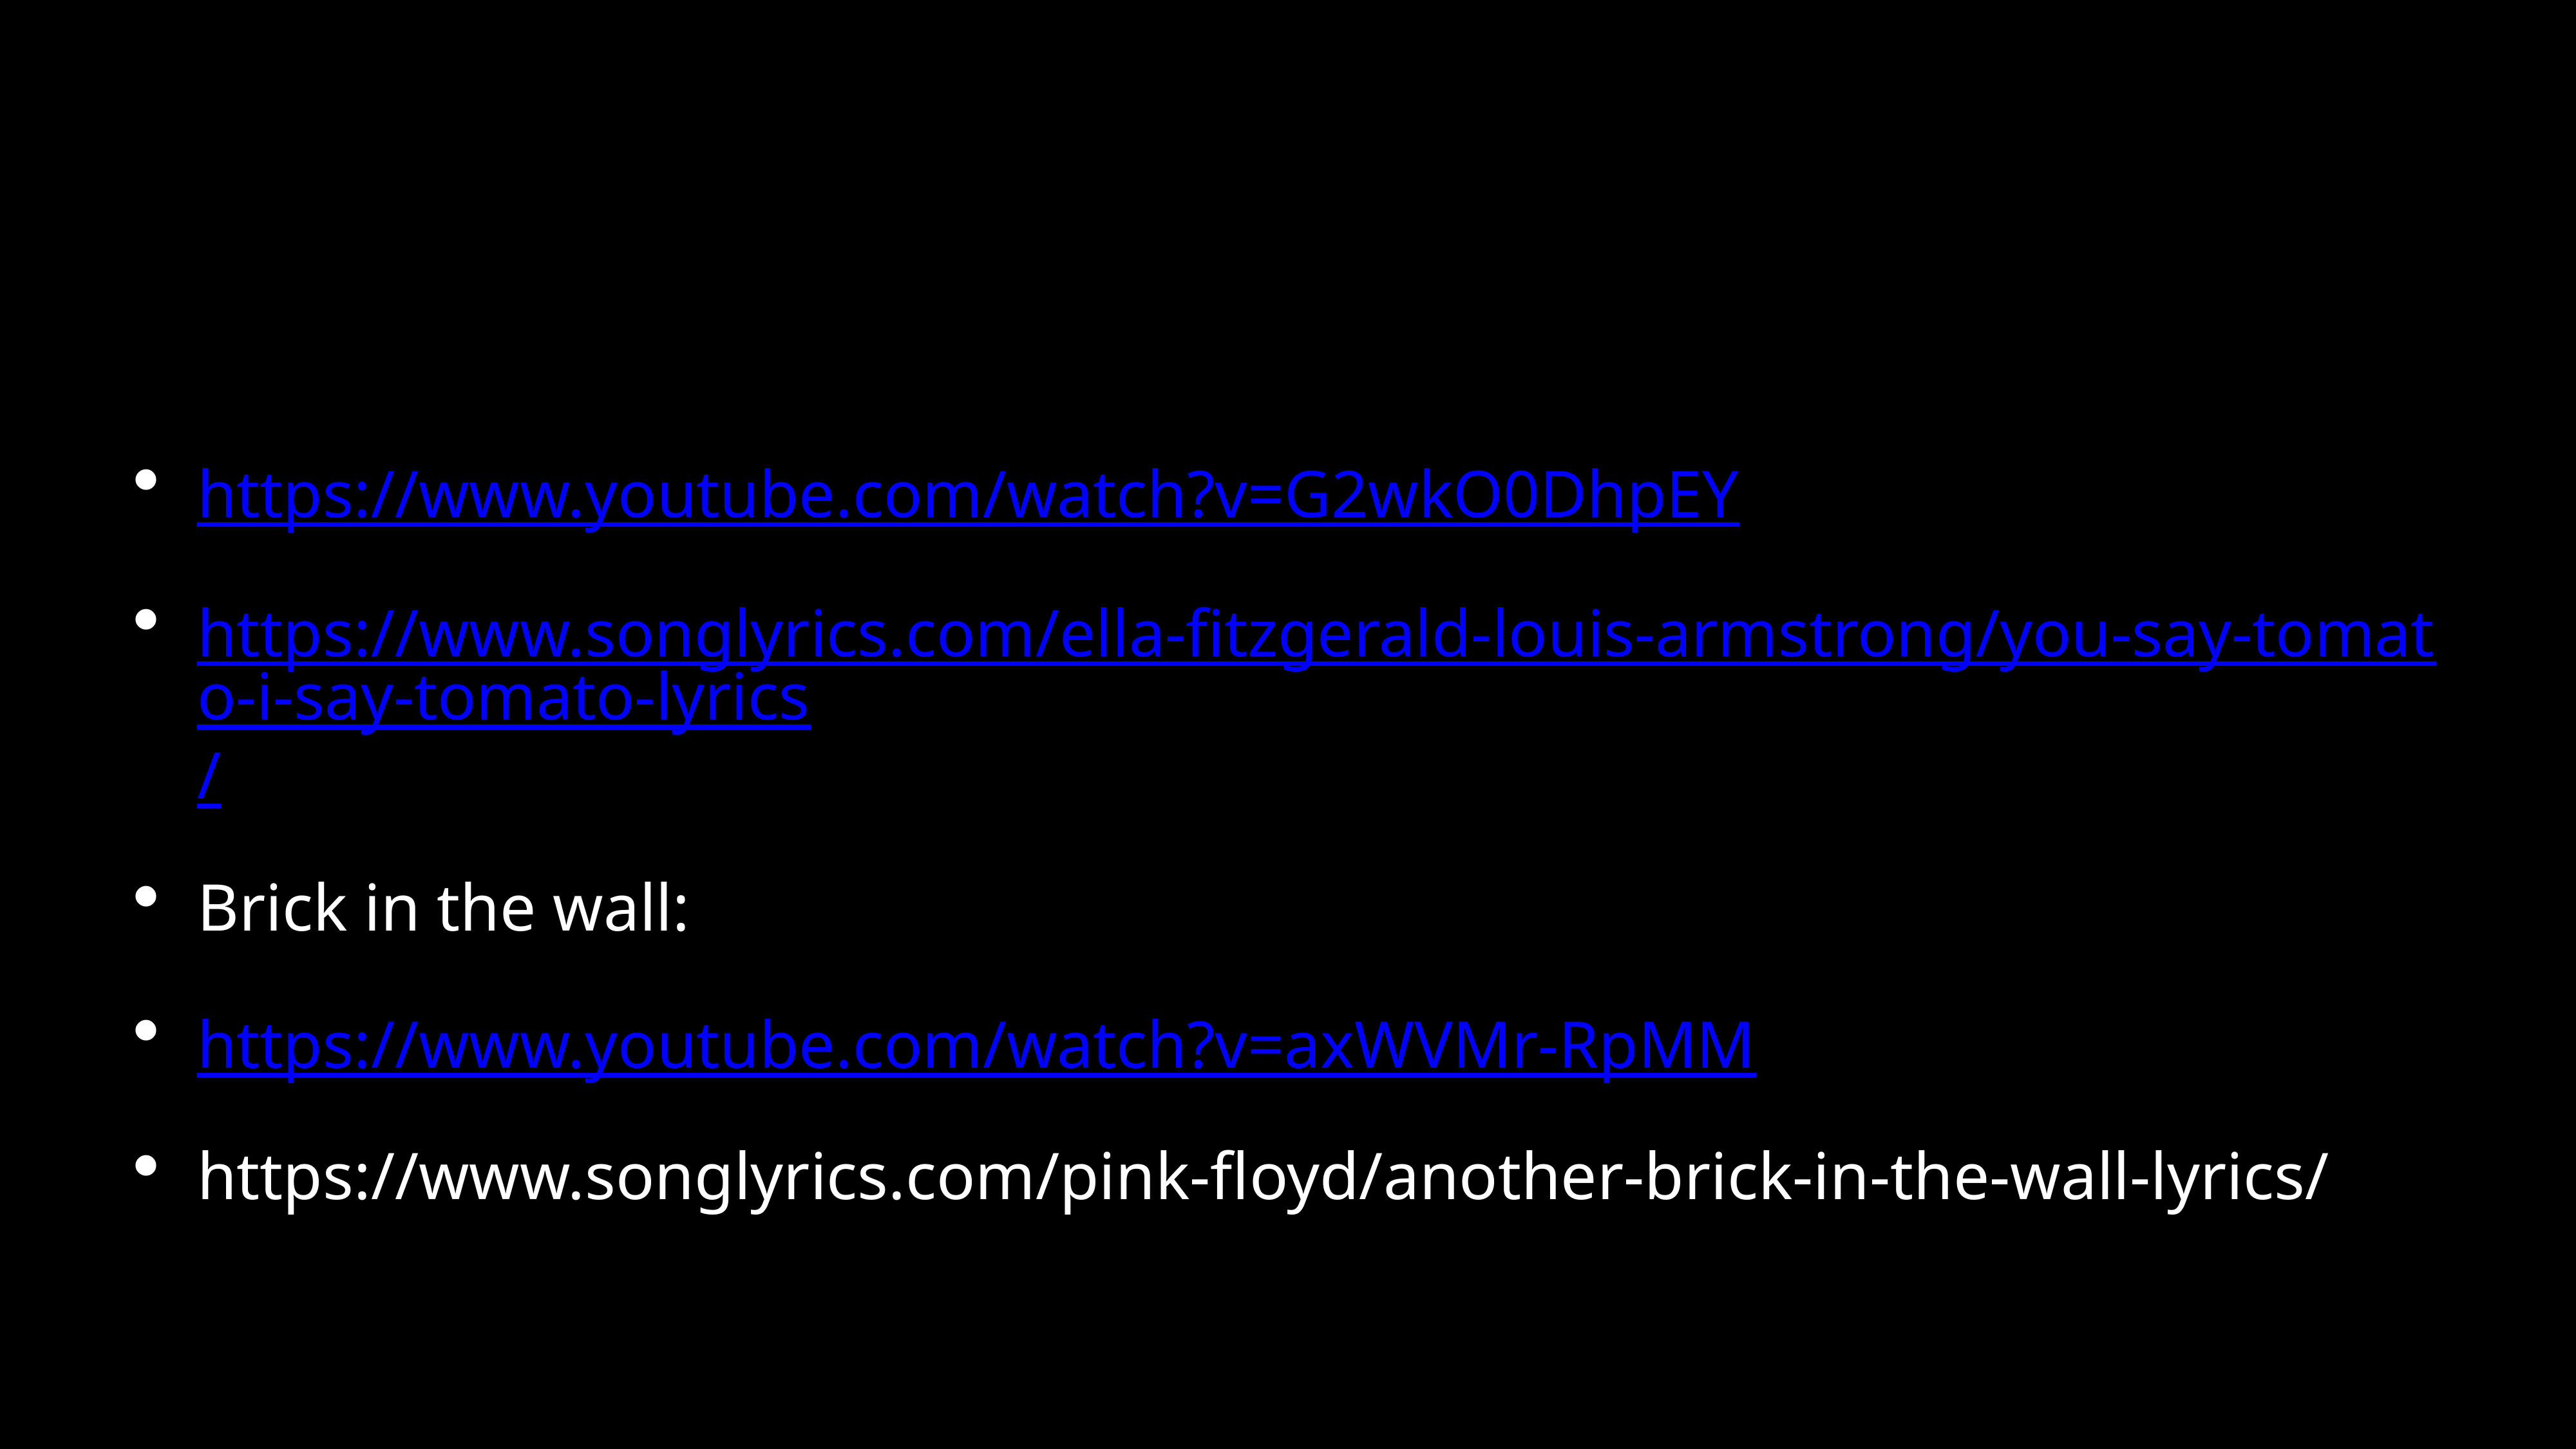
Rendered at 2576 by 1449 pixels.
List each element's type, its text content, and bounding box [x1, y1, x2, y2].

list https://www.youtube.com/watch?v=G2wkO0DhpEY https://www.songlyrics.com/ella-fitzgerald-louis-armstrong/you-say-tomato-i-say-tomato-lyrics/ Brick in the wall: https://www.youtube.com/watch?v=axWVMr-RpMM https://www.songlyrics.com/pink-floyd/another-brick-in-the-wall-lyrics/ [127, 448, 2449, 1321]
